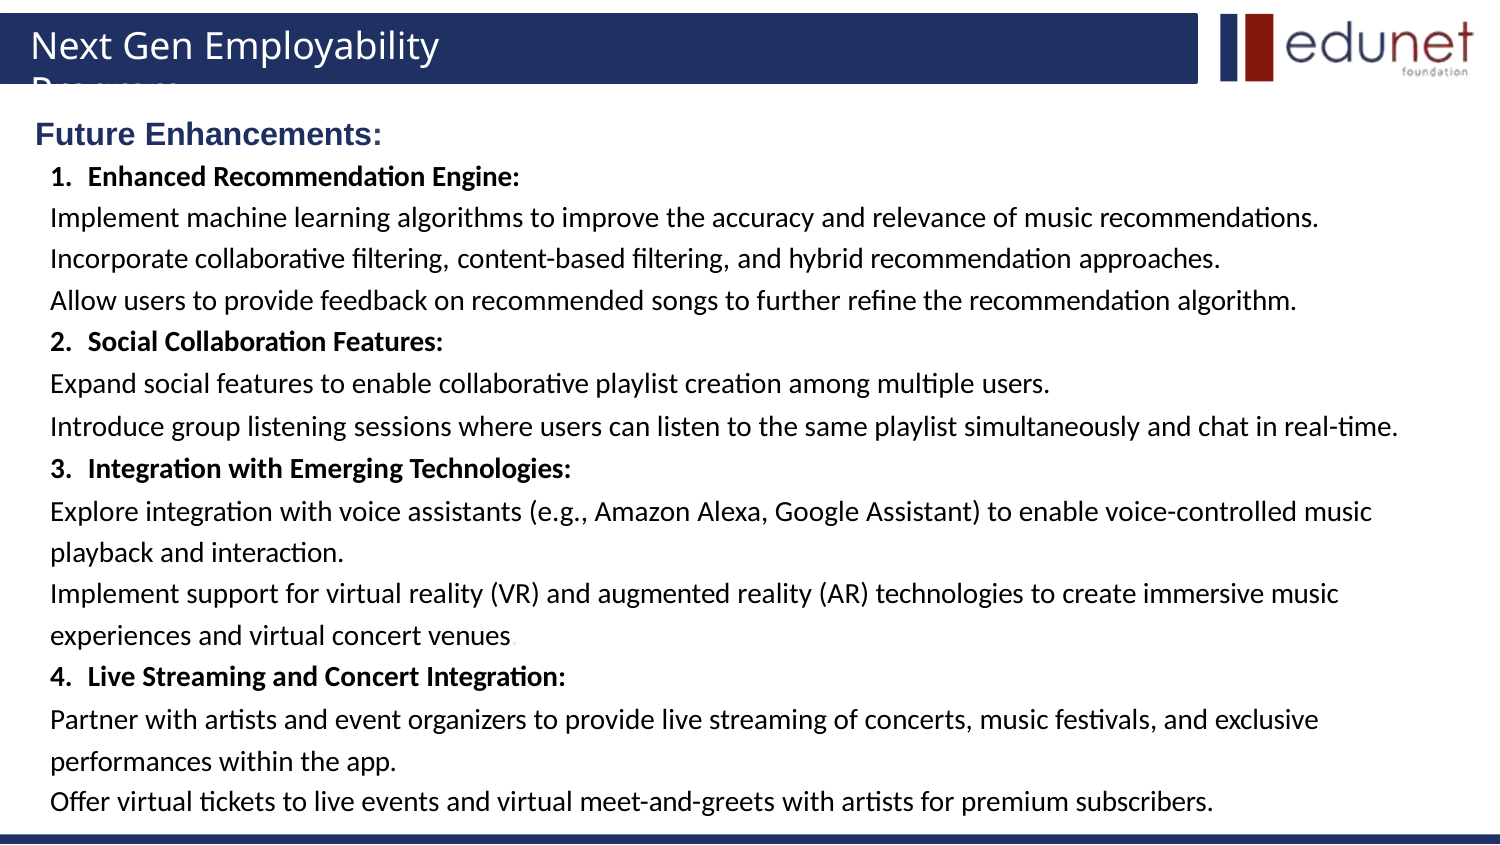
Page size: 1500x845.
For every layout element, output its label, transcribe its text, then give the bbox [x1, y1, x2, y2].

picture [1285, 20, 1474, 77]
text_box Future Enhancements: Enhanced Recommendation Engine: Implement machine learning algorithms to improve the accuracy and relevance of music recommendations. Incorporate collaborative filtering, content-based filtering, and hybrid recommendation approaches. Allow users to provide feedback on recommended songs to further refine the recommendation algorithm. Social Collaboration Features: Expand social features to enable collaborative playlist creation among multiple users. Introduce group listening sessions where users can listen to the same playlist simultaneously and chat in real-time. Integration with Emerging Technologies: Explore integration with voice assistants (e.g., Amazon Alexa, Google Assistant) to enable voice-controlled music playback and interaction. Implement support for virtual reality (VR) and augmented reality (AR) technologies to create immersive music experiences and virtual concert venues. Live Streaming and Concert Integration: Partner with artists and event organizers to provide live streaming of concerts, music festivals, and exclusive performances within the app. Offer virtual tickets to live events and virtual meet-and-greets with artists for premium subscribers. [33, 104, 1413, 818]
title Next Gen Employability Program [28, 20, 576, 164]
